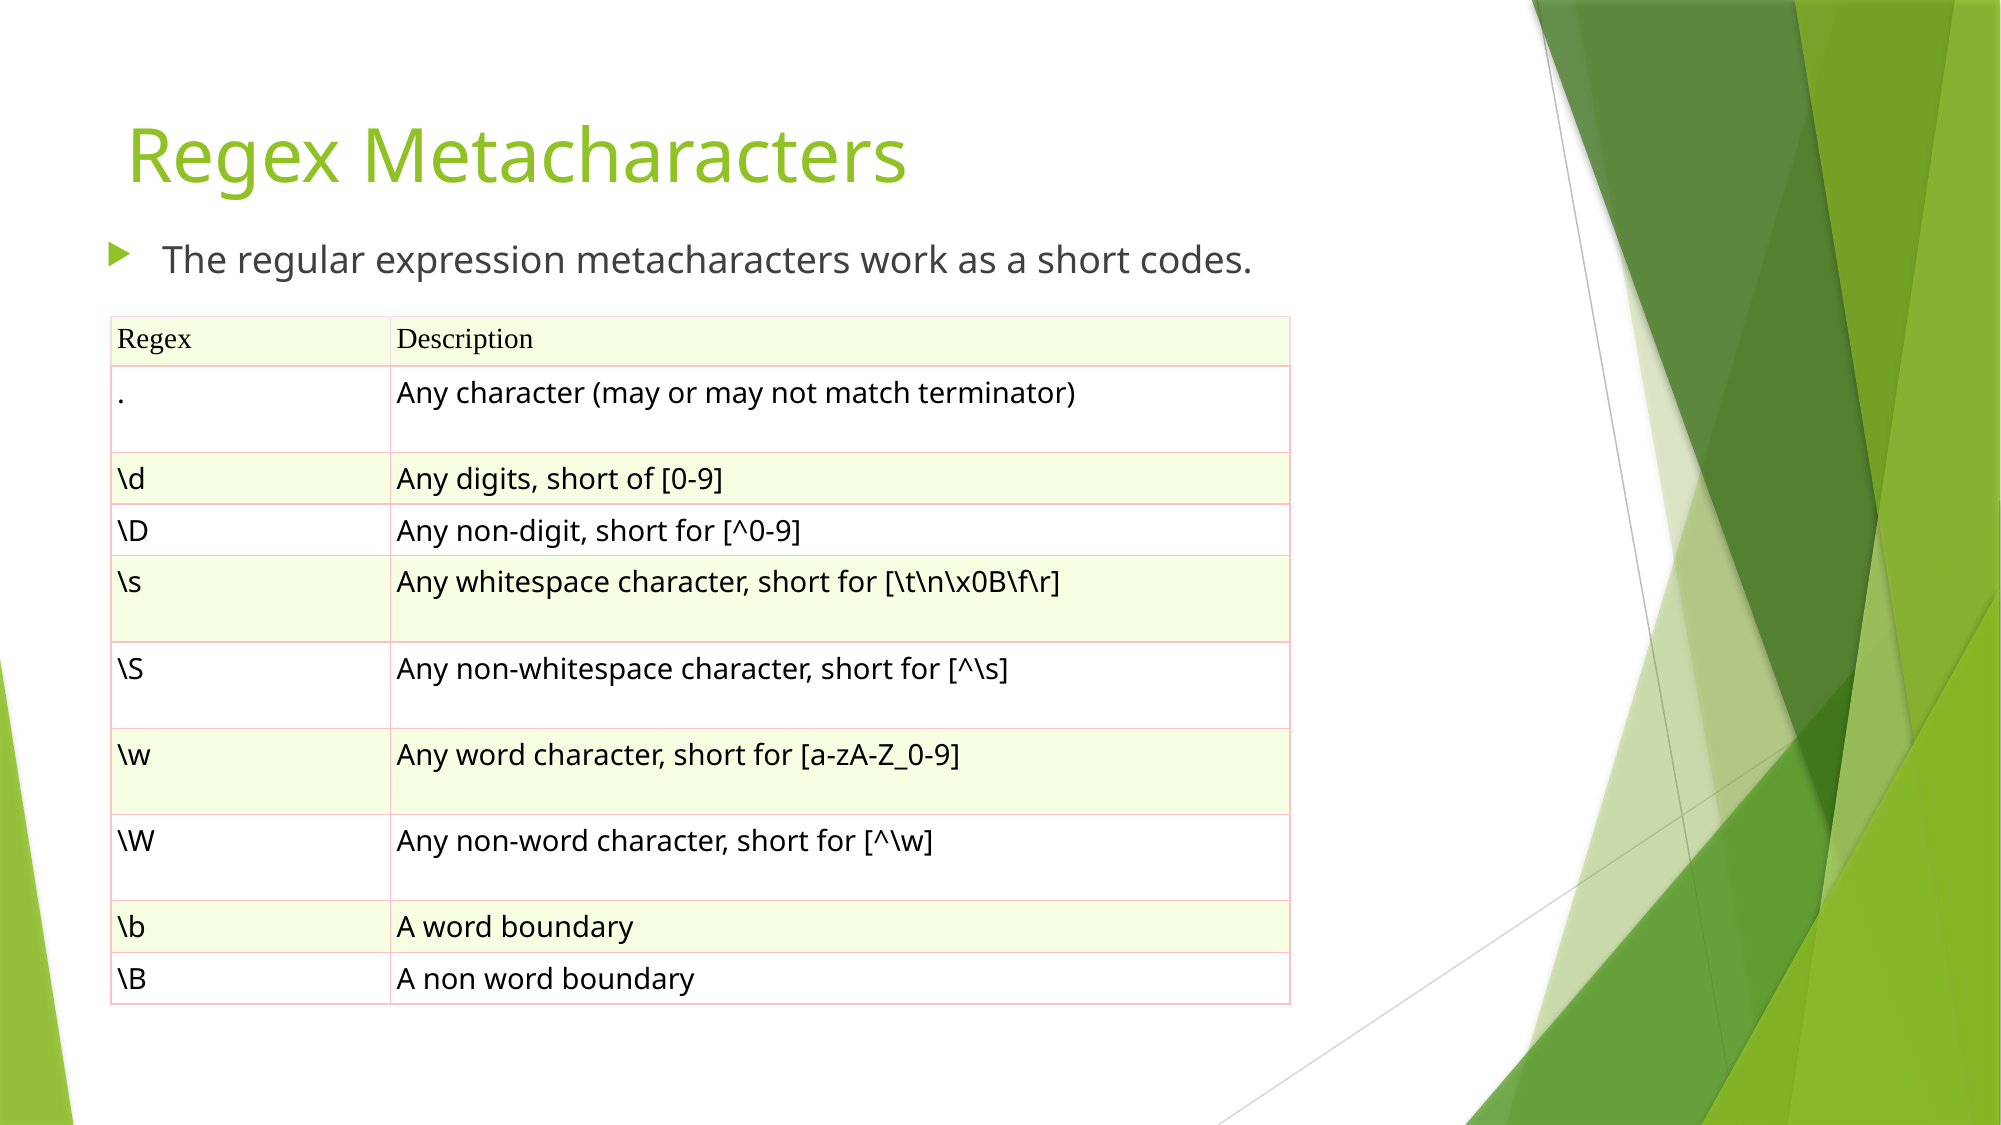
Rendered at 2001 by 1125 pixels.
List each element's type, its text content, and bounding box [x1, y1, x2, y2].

table_cell A non word boundary [391, 953, 1289, 1003]
table_cell \w [112, 729, 390, 814]
table_cell \S [112, 643, 390, 728]
table_cell Any non-word character, short for [^\w] [391, 815, 1289, 900]
table_header Regex [112, 317, 390, 365]
title Regex Metacharacters [111, 99, 1522, 228]
table_header Description [391, 317, 1289, 365]
table_cell Any whitespace character, short for [\t\n\x0B\f\r] [391, 556, 1289, 641]
table_cell \s [112, 556, 390, 641]
table_cell Any character (may or may not match terminator) [391, 367, 1289, 452]
table_cell \W [112, 815, 390, 900]
table_cell \B [112, 953, 390, 1003]
table_cell \D [112, 505, 390, 555]
table_cell A word boundary [391, 901, 1289, 952]
table_cell Any non-whitespace character, short for [^\s] [391, 643, 1289, 728]
table_cell \b [112, 901, 390, 952]
table_cell . [112, 367, 390, 452]
table_cell \d [112, 453, 390, 503]
table_cell Any non-digit, short for [^0-9] [391, 505, 1289, 555]
list The regular expression metacharacters work as a short codes. [90, 228, 1522, 992]
table_cell Any digits, short of [0-9] [391, 453, 1289, 503]
table_cell Any word character, short for [a-zA-Z_0-9] [391, 729, 1289, 814]
